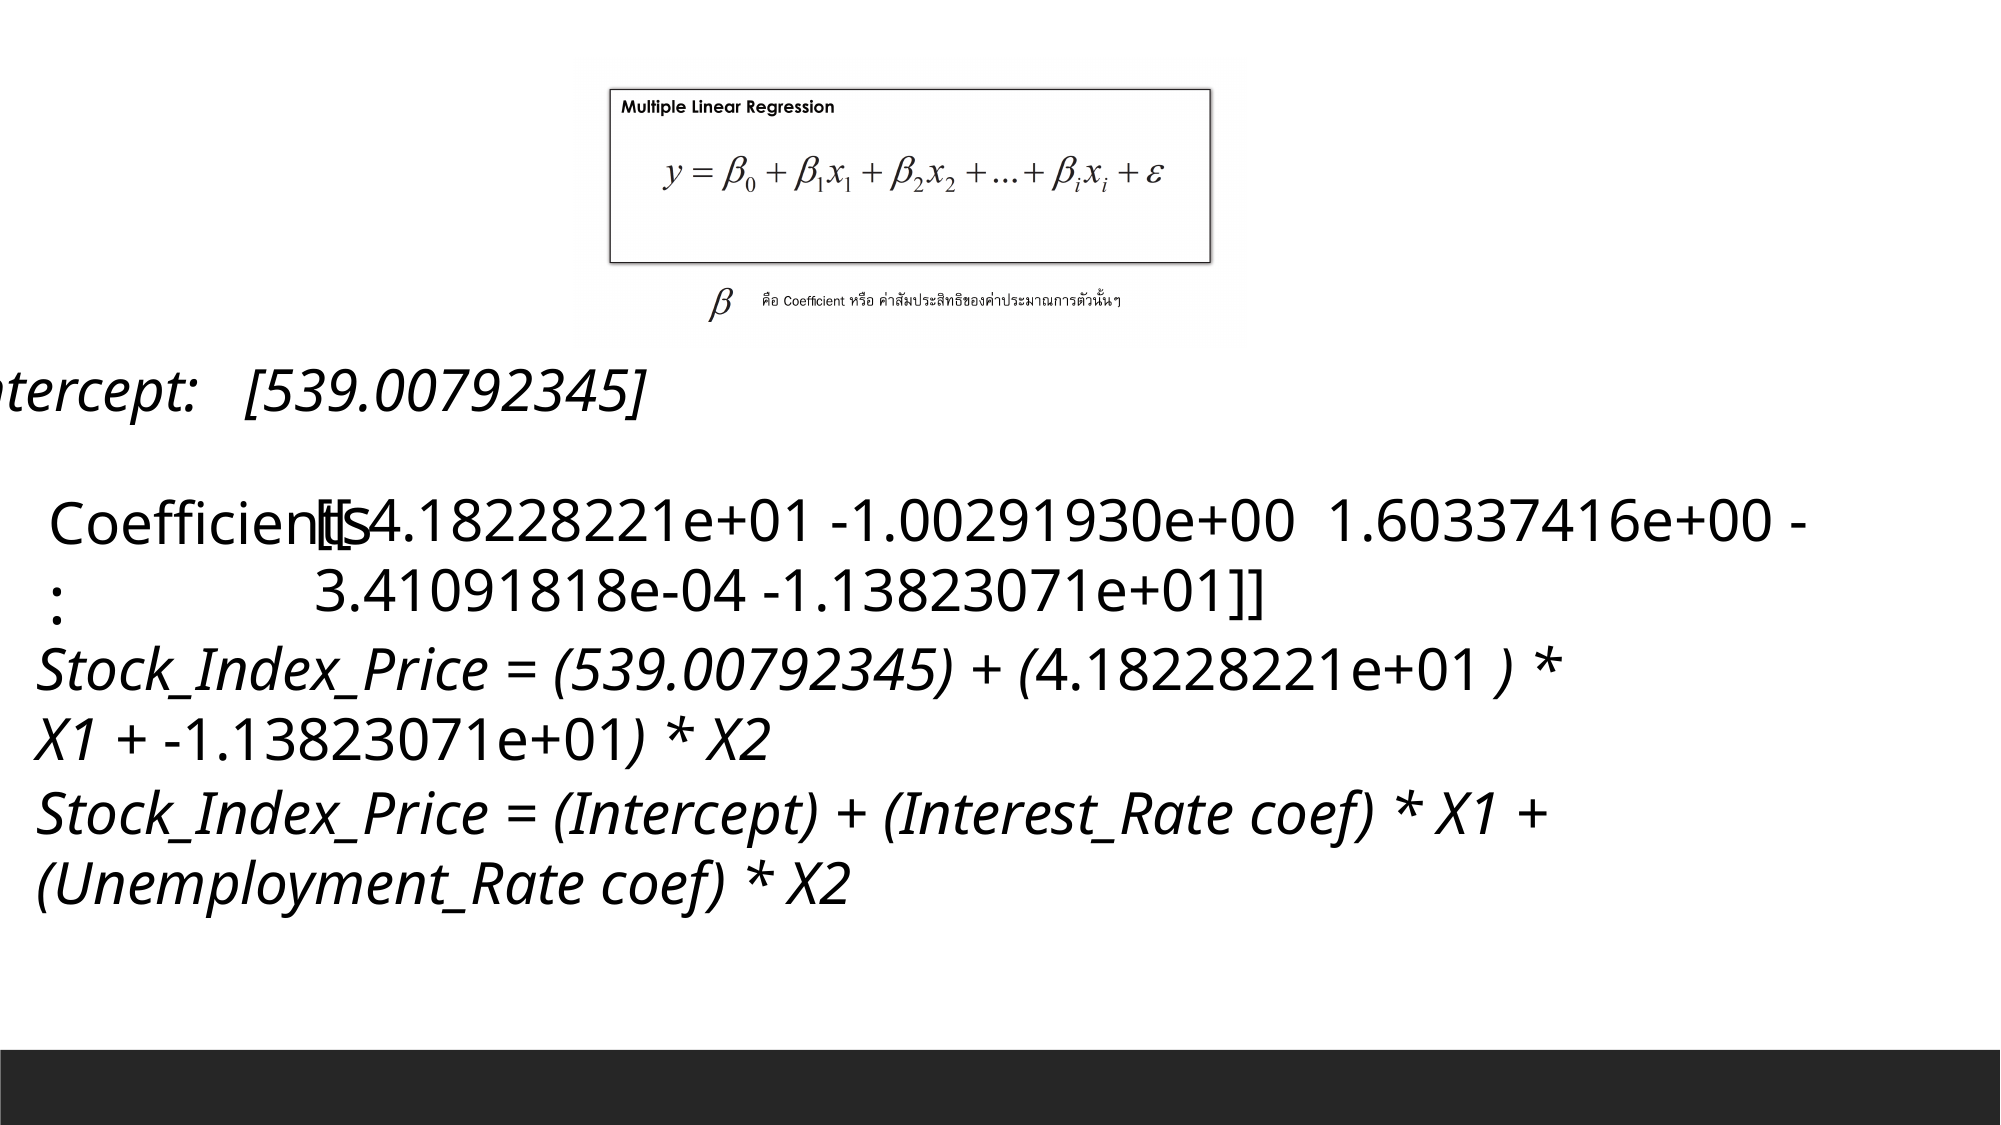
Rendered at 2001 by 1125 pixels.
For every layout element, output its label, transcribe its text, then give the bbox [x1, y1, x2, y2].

text_box [58, 32, 1942, 475]
text_box Stock_Index_Price = (Intercept) + (Interest_Rate coef) * X1 + (Unemployment_Rate coef) * X2 [22, 769, 1927, 924]
text_box Stock_Index_Price = (539.00792345) + (4.18228221e+01 ) * X1 + -1.13823071e+01) * X2 [22, 624, 1629, 769]
picture [572, 57, 1248, 349]
text_box Intercept: [539.00792345] [0, 346, 662, 431]
text_box Coefficients : [34, 470, 392, 645]
text_box [[ 4.18228221e+01 -1.00291930e+00 1.60337416e+00 -3.41091818e-04 -1.13823071e+01]] [392, 475, 2000, 630]
